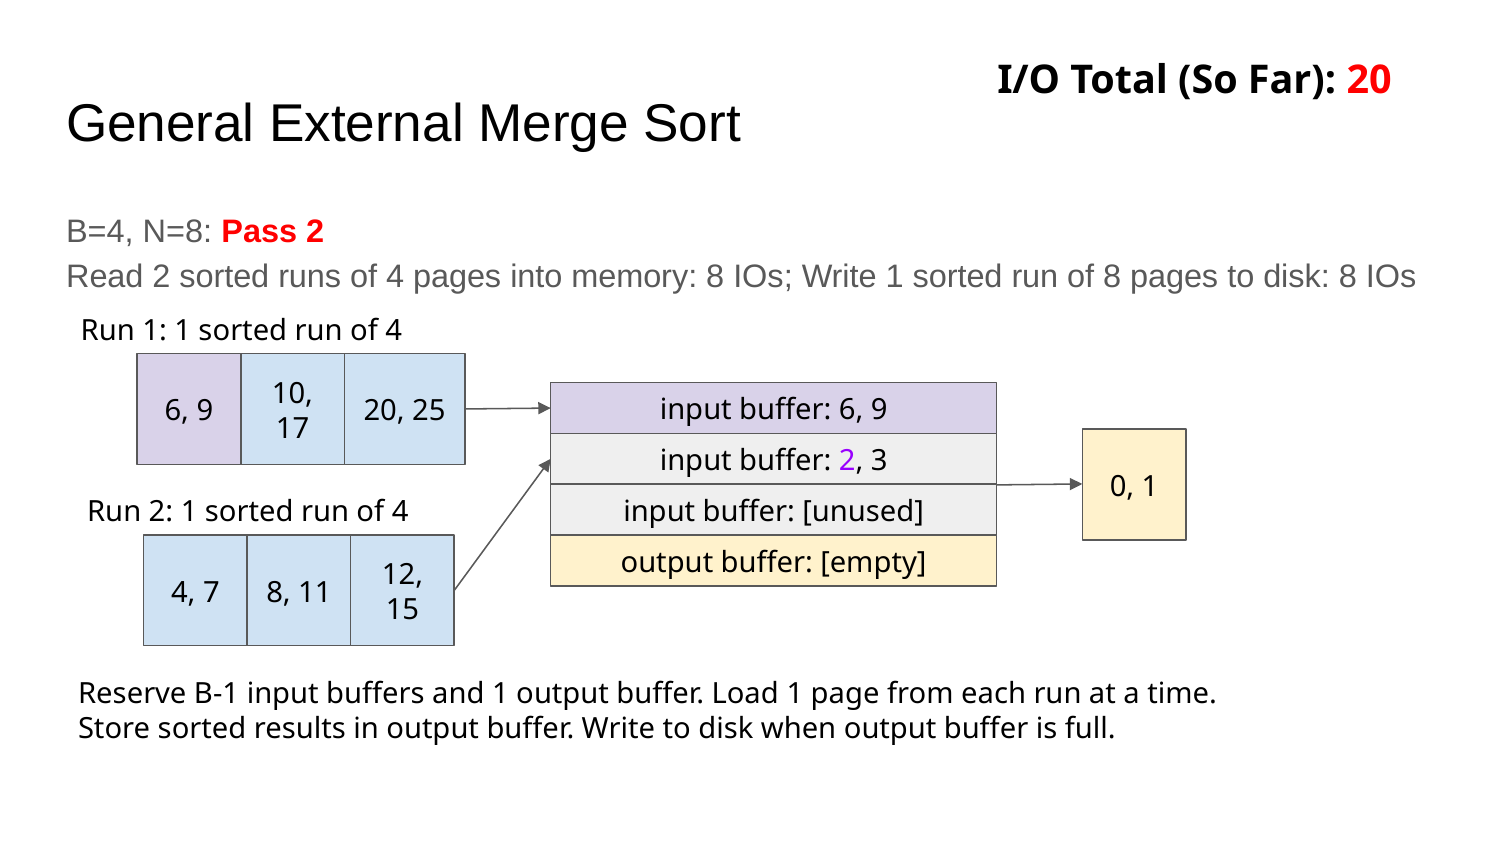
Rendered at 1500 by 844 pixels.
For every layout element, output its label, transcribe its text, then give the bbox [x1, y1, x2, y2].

text_box 0, 1 [1082, 428, 1186, 540]
text_box 20, 25 [344, 353, 465, 465]
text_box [454, 458, 551, 591]
text_box input buffer: 6, 9 [550, 382, 997, 433]
title General External Merge Sort [51, 72, 1449, 167]
text_box input buffer: 2, 3 [550, 433, 997, 484]
text_box 6, 9 [137, 353, 240, 465]
text_box 8, 11 [247, 534, 350, 646]
text_box Reserve B-1 input buffers and 1 output buffer. Load 1 page from each run at a time. Store sorted results in output buffer. Write to disk when output buffer is full. [63, 658, 1236, 819]
text_box Run 1: 1 sorted run of 4 pages [33, 296, 450, 348]
text_box 12, 15 [350, 534, 455, 646]
text_box output buffer: [empty] [555, 535, 997, 587]
text_box input buffer: [unused] [555, 484, 997, 535]
list B=4, N=8: Pass 2 Read 2 sorted runs of 4 pages into memory: 8 IOs; Write 1 sorted run of 8 pages to disk: 8 IOs [51, 189, 1449, 310]
text_box 4, 7 [143, 534, 247, 646]
text_box 10, 17 [240, 353, 344, 465]
text_box I/O Total (So Far): 20 [982, 39, 1445, 127]
text_box Run 2: 1 sorted run of 4 pages [39, 477, 448, 529]
